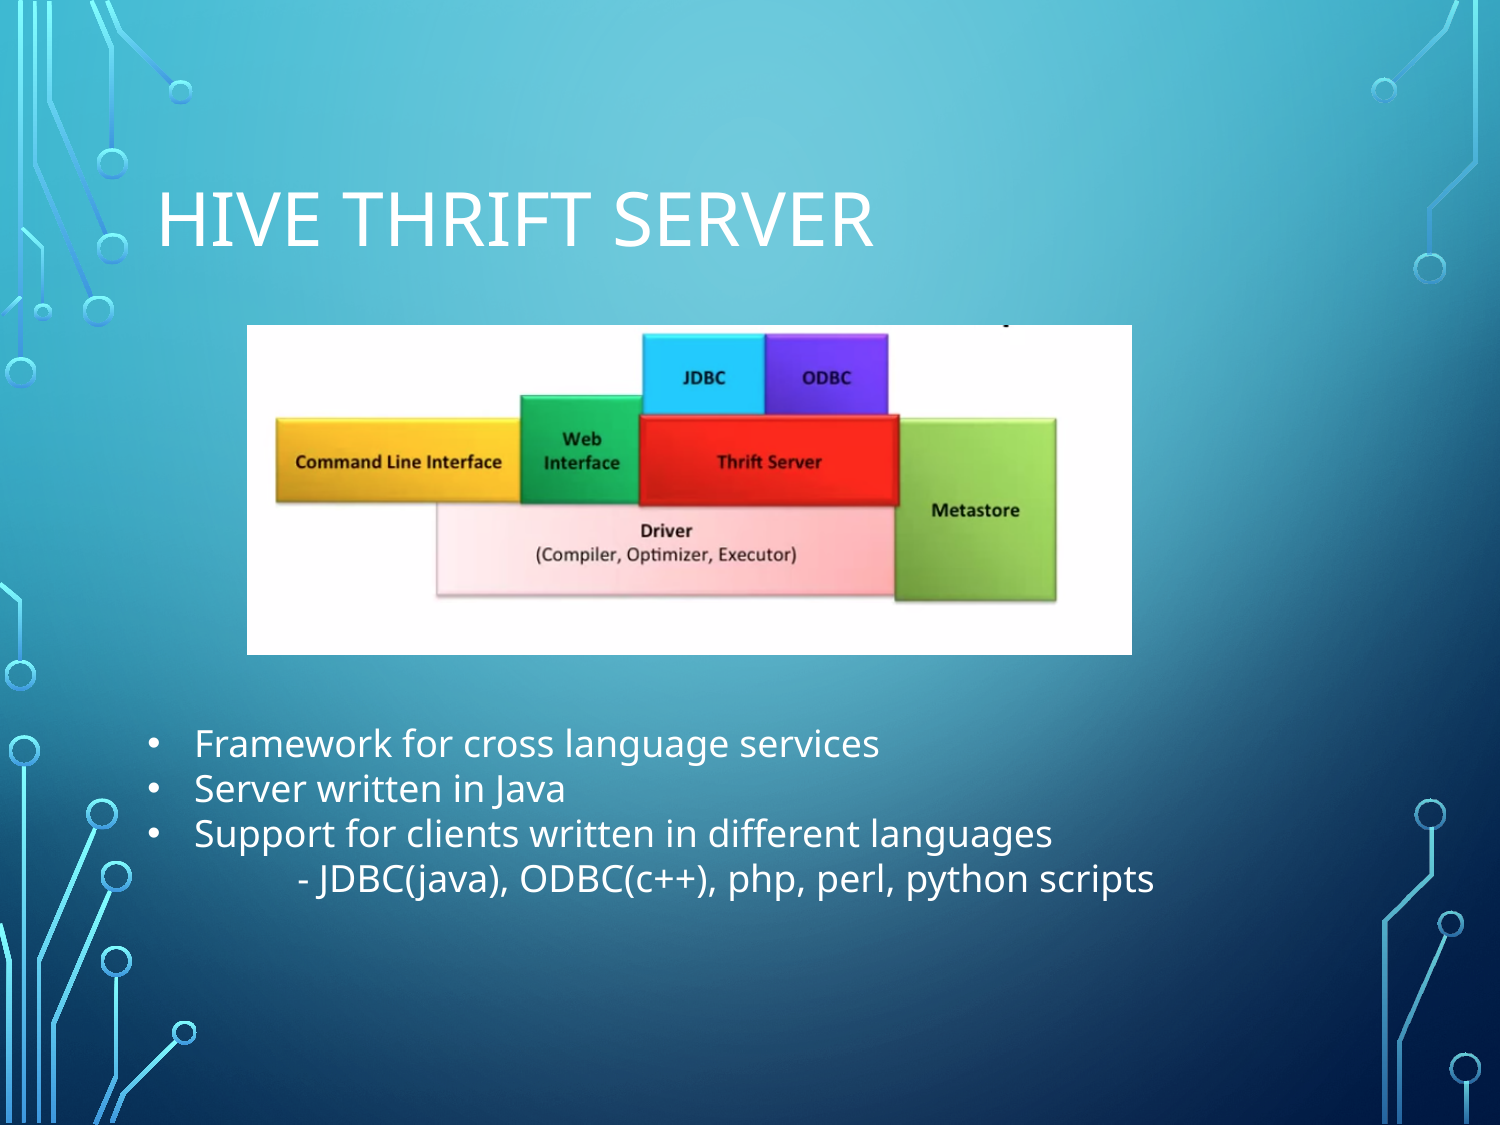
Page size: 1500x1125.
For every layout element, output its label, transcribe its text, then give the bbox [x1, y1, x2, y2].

title Hive Thrift Server [140, 101, 1360, 344]
picture [247, 325, 1132, 655]
text_box Framework for cross language services Server written in Java Support for clients written in different languages - JDBC(java), ODBC(c++), php, perl, python scripts [132, 713, 1376, 998]
